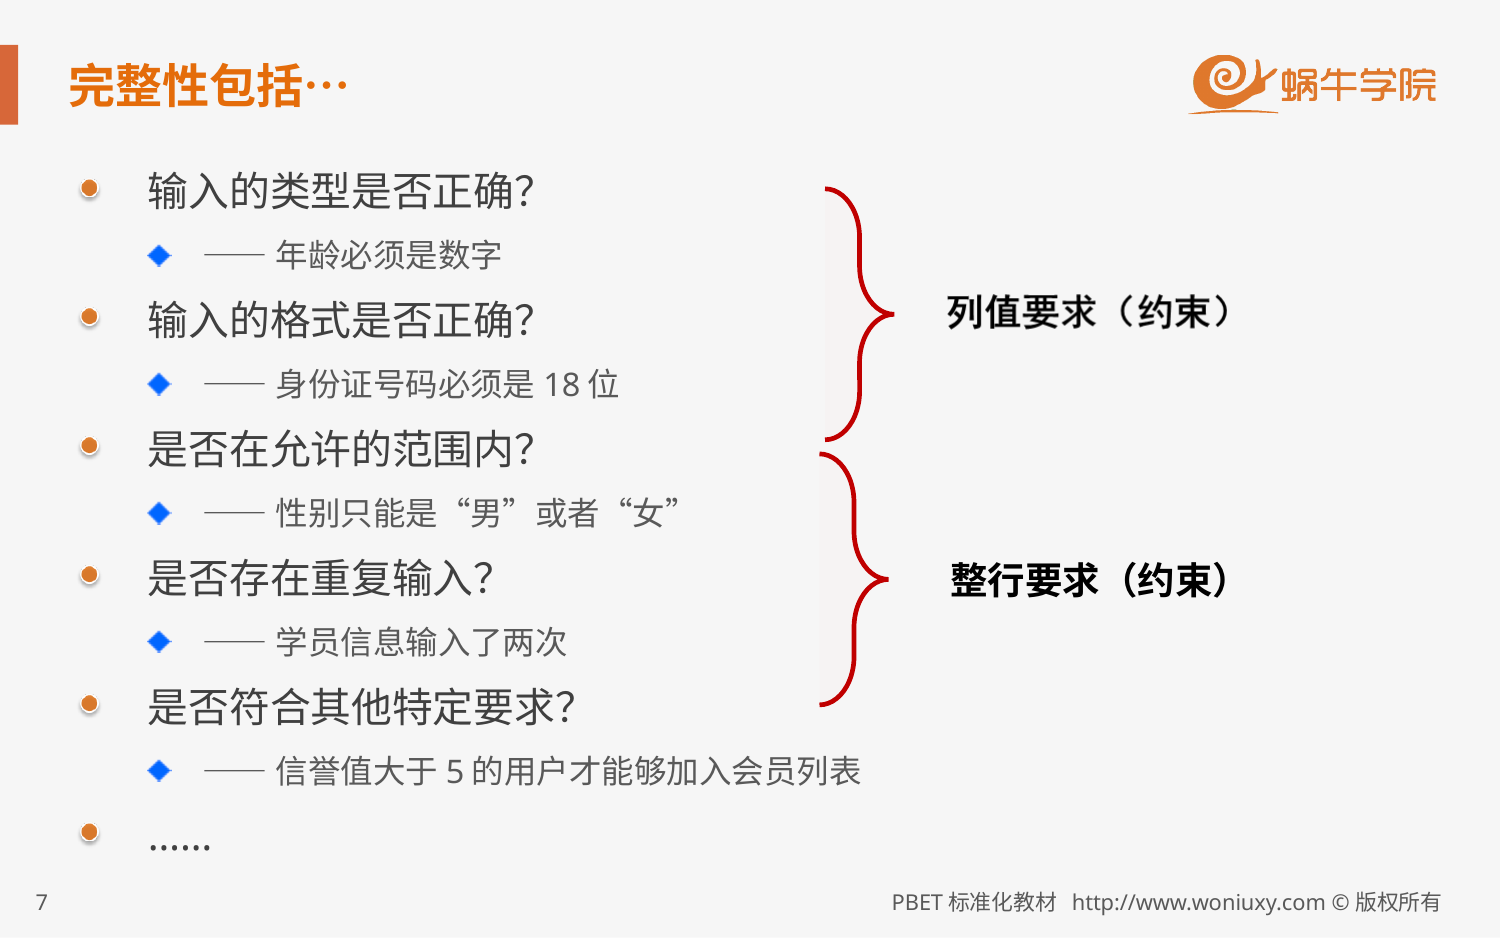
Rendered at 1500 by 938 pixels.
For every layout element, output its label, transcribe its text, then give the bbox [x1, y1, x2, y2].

picture [147, 500, 172, 525]
picture [147, 629, 172, 653]
list 输入的类型是否正确？ ——年龄必须是数字 输入的格式是否正确？ ——身份证号码必须是18位 是否在允许的范围内？ ——性别只能是“男”或者“女” 是否存在重复输入？ ——学员信息输入了两次 是否符合其他特定要求？ ——信誉值大于5的用户才能够加入会员列表 …… [59, 158, 1442, 869]
picture [921, 273, 1272, 355]
picture [147, 243, 172, 267]
picture [74, 819, 104, 850]
picture [147, 371, 172, 396]
picture [74, 433, 104, 463]
picture [74, 175, 104, 206]
text_box [819, 453, 889, 705]
picture [147, 758, 172, 782]
picture [74, 562, 104, 592]
title 完整性包括… [53, 49, 1107, 121]
picture [74, 304, 104, 334]
text_box 整行要求（约束） [935, 549, 1279, 609]
picture [74, 691, 104, 721]
text_box [825, 188, 895, 440]
picture [1187, 54, 1442, 115]
